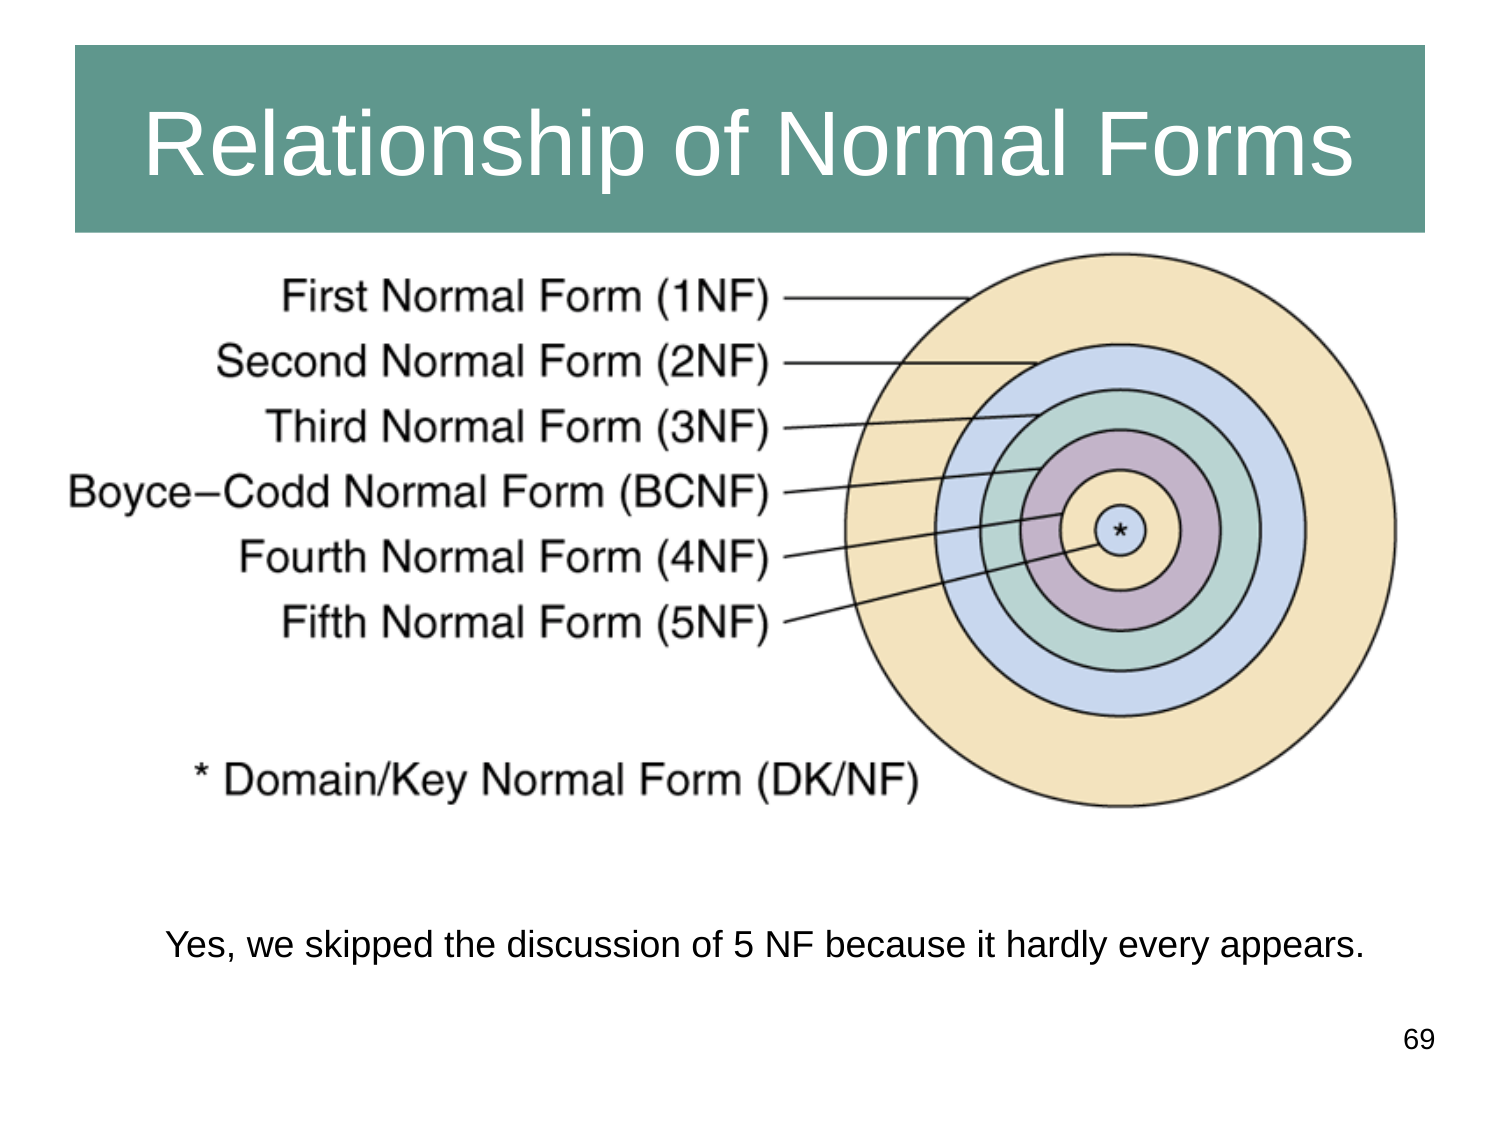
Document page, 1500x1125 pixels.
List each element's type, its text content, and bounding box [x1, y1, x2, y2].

slide_number 69 [1074, 1012, 1451, 1091]
text_box Yes, we skipped the discussion of 5 NF because it hardly every appears. [149, 912, 1451, 973]
title Relationship of Normal Forms [74, 44, 1426, 233]
picture [37, 249, 1438, 849]
